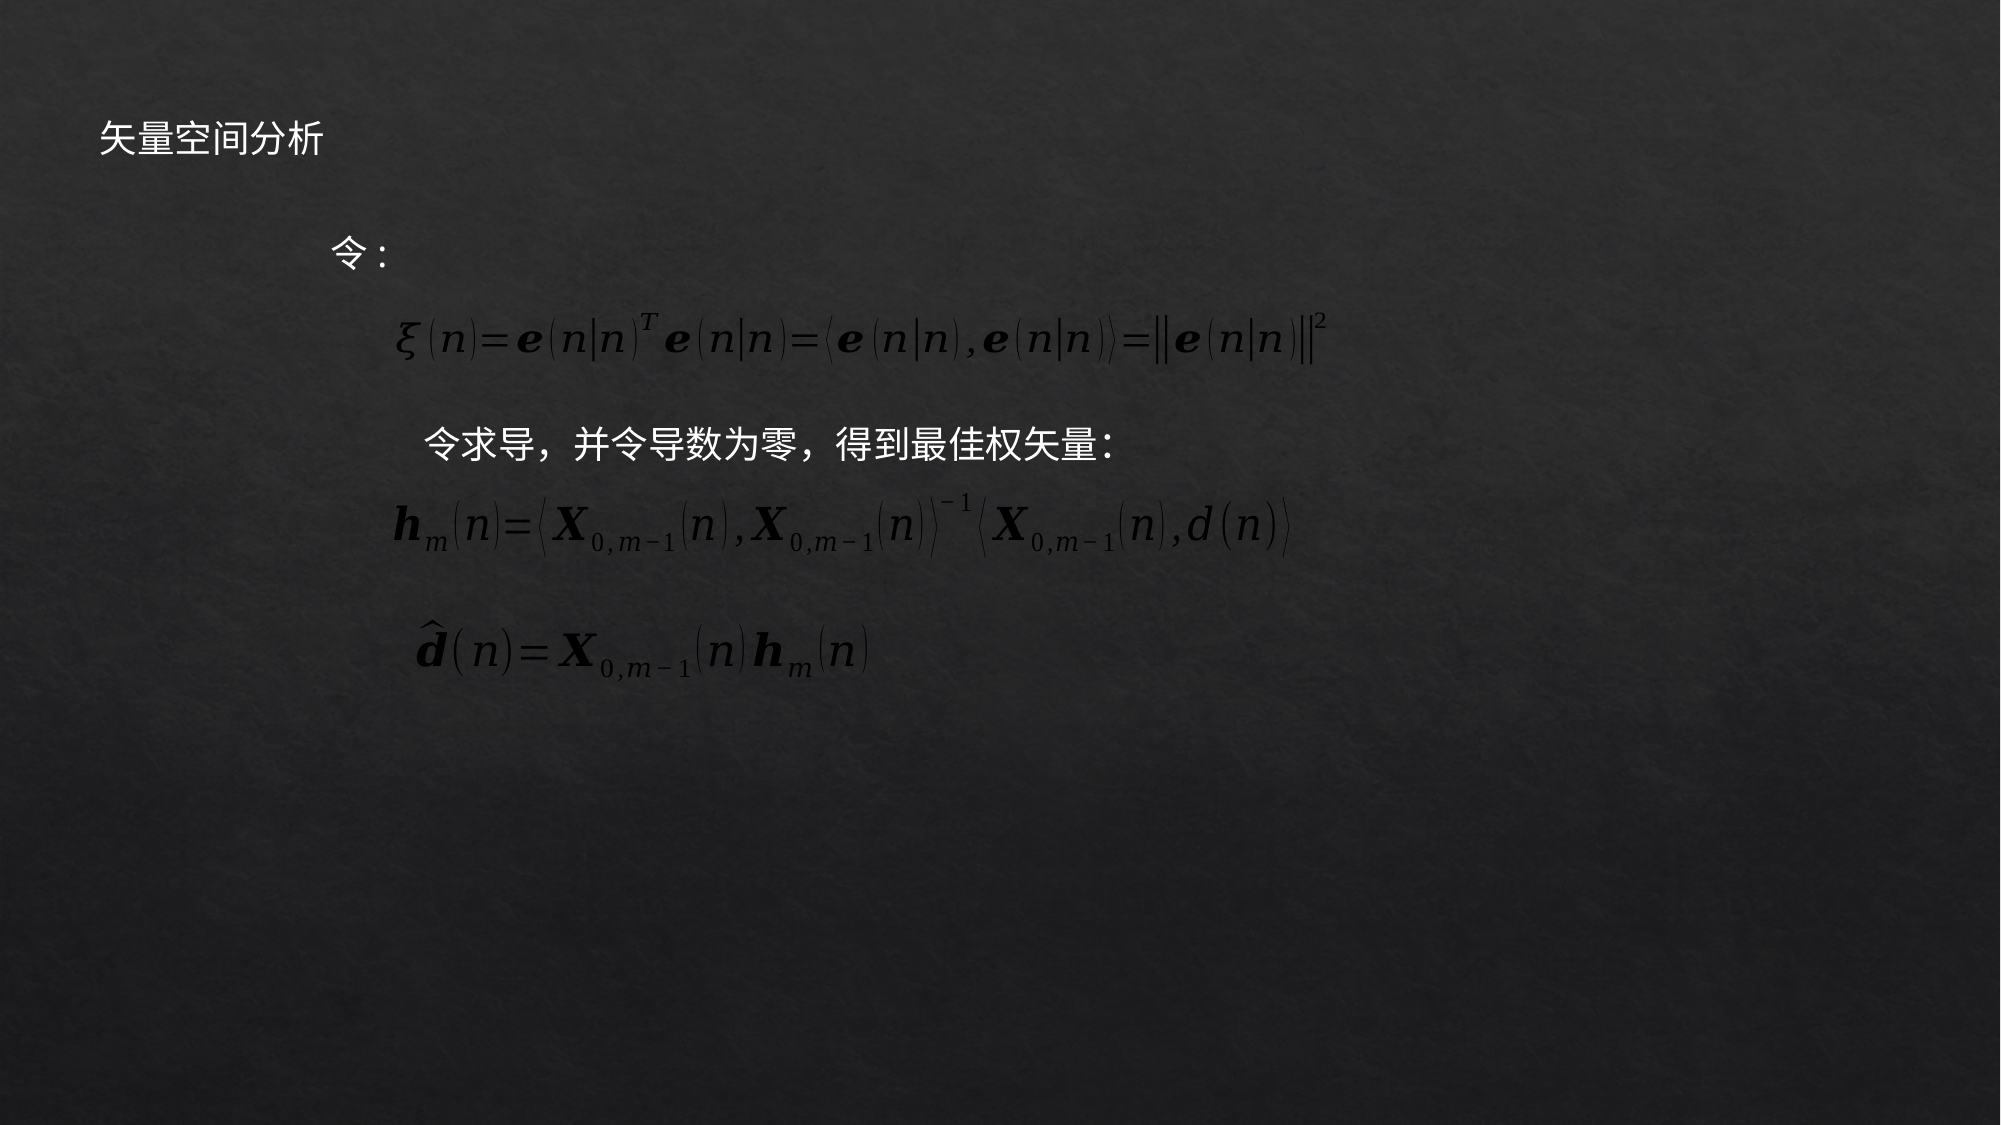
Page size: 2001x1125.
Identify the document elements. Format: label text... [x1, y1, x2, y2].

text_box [413, 615, 1448, 773]
text_box 矢量空间分析 [85, 107, 340, 168]
